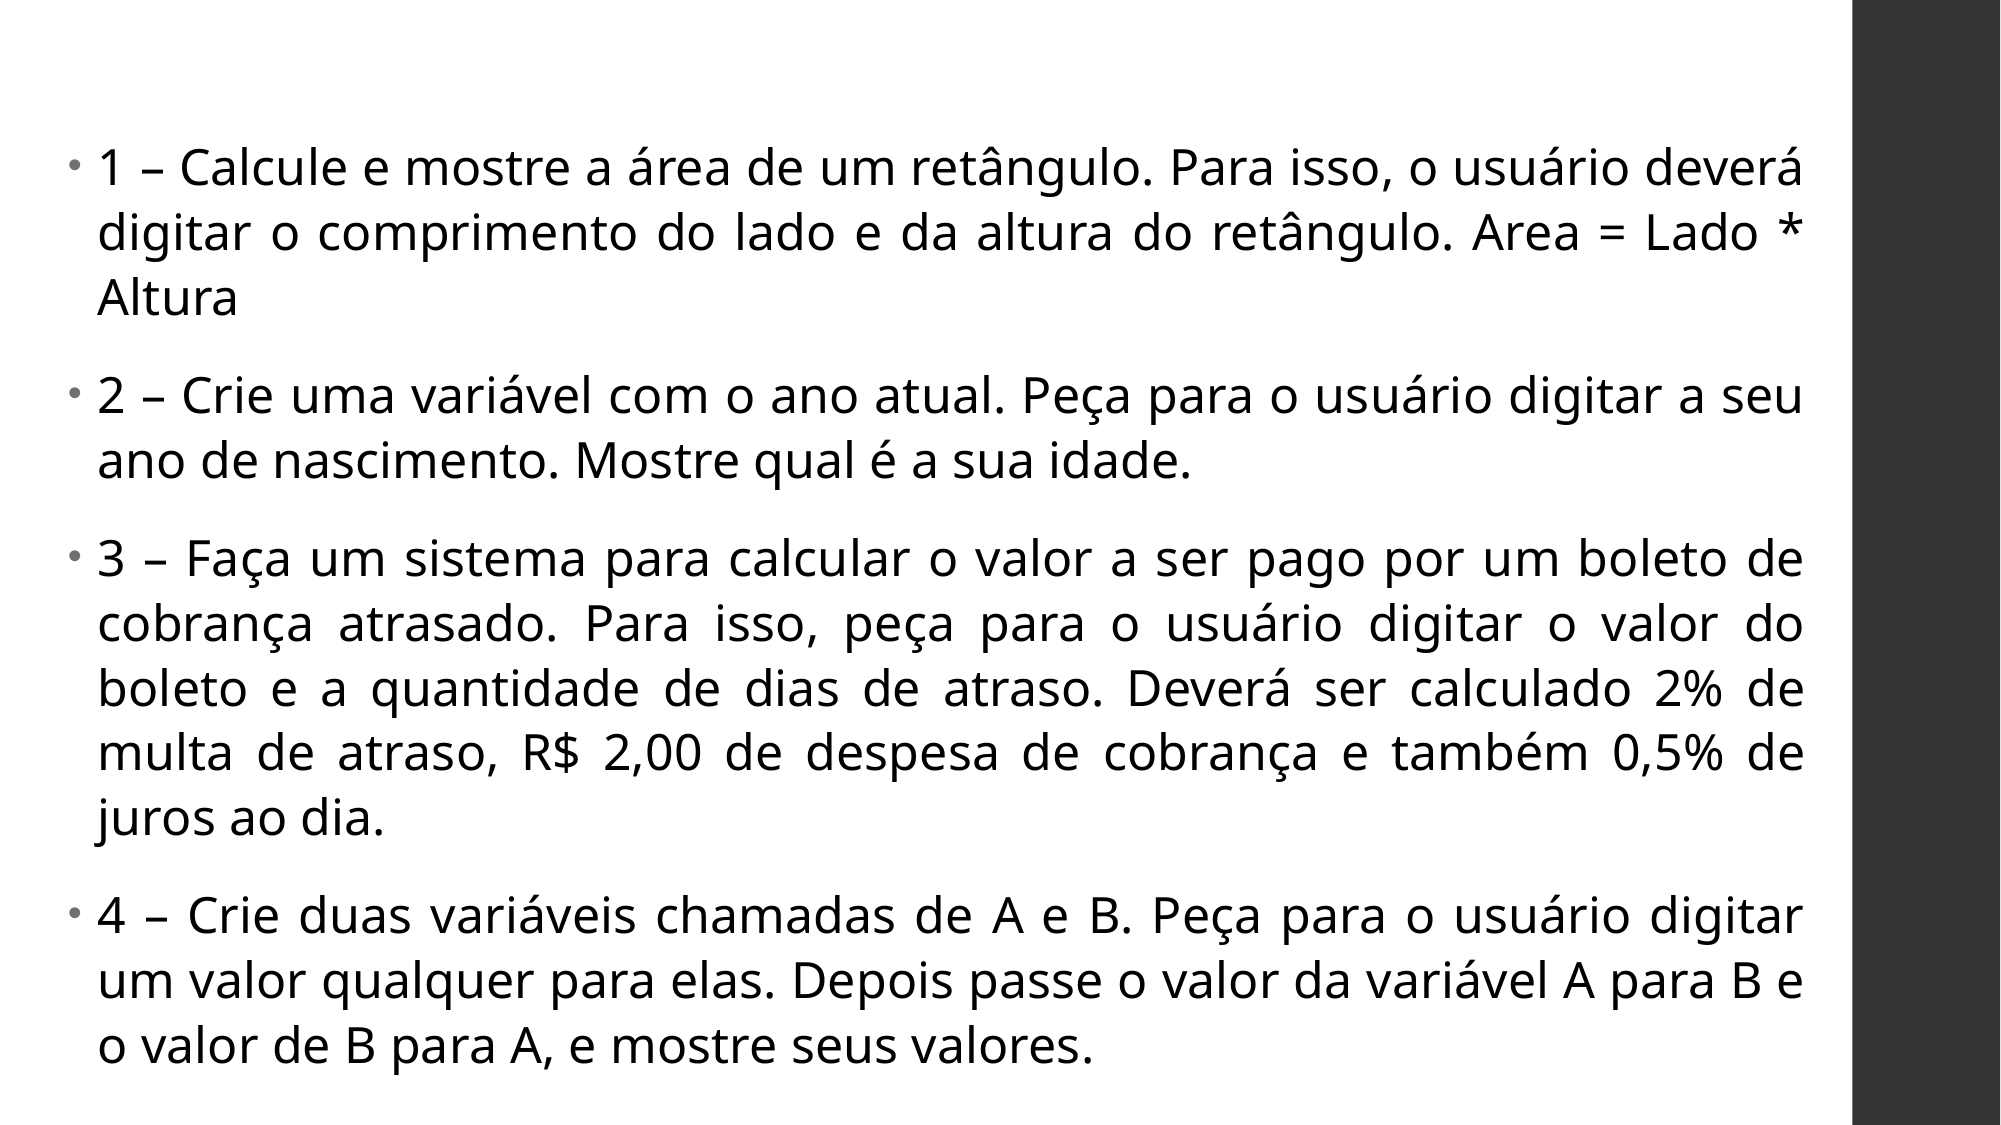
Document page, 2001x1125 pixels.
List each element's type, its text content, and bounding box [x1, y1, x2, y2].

text_box 1 – Calcule e mostre a área de um retângulo. Para isso, o usuário deverá digitar o comprimento do lado e da altura do retângulo. Area = Lado * Altura 2 – Crie uma variável com o ano atual. Peça para o usuário digitar a seu ano de nascimento. Mostre qual é a sua idade. 3 – Faça um sistema para calcular o valor a ser pago por um boleto de cobrança atrasado. Para isso, peça para o usuário digitar o valor do boleto e a quantidade de dias de atraso. Deverá ser calculado 2% de multa de atraso, R$ 2,00 de despesa de cobrança e também 0,5% de juros ao dia. 4 – Crie duas variáveis chamadas de A e B. Peça para o usuário digitar um valor qualquer para elas. Depois passe o valor da variável A para B e o valor de B para A, e mostre seus valores. [53, 126, 1822, 1125]
